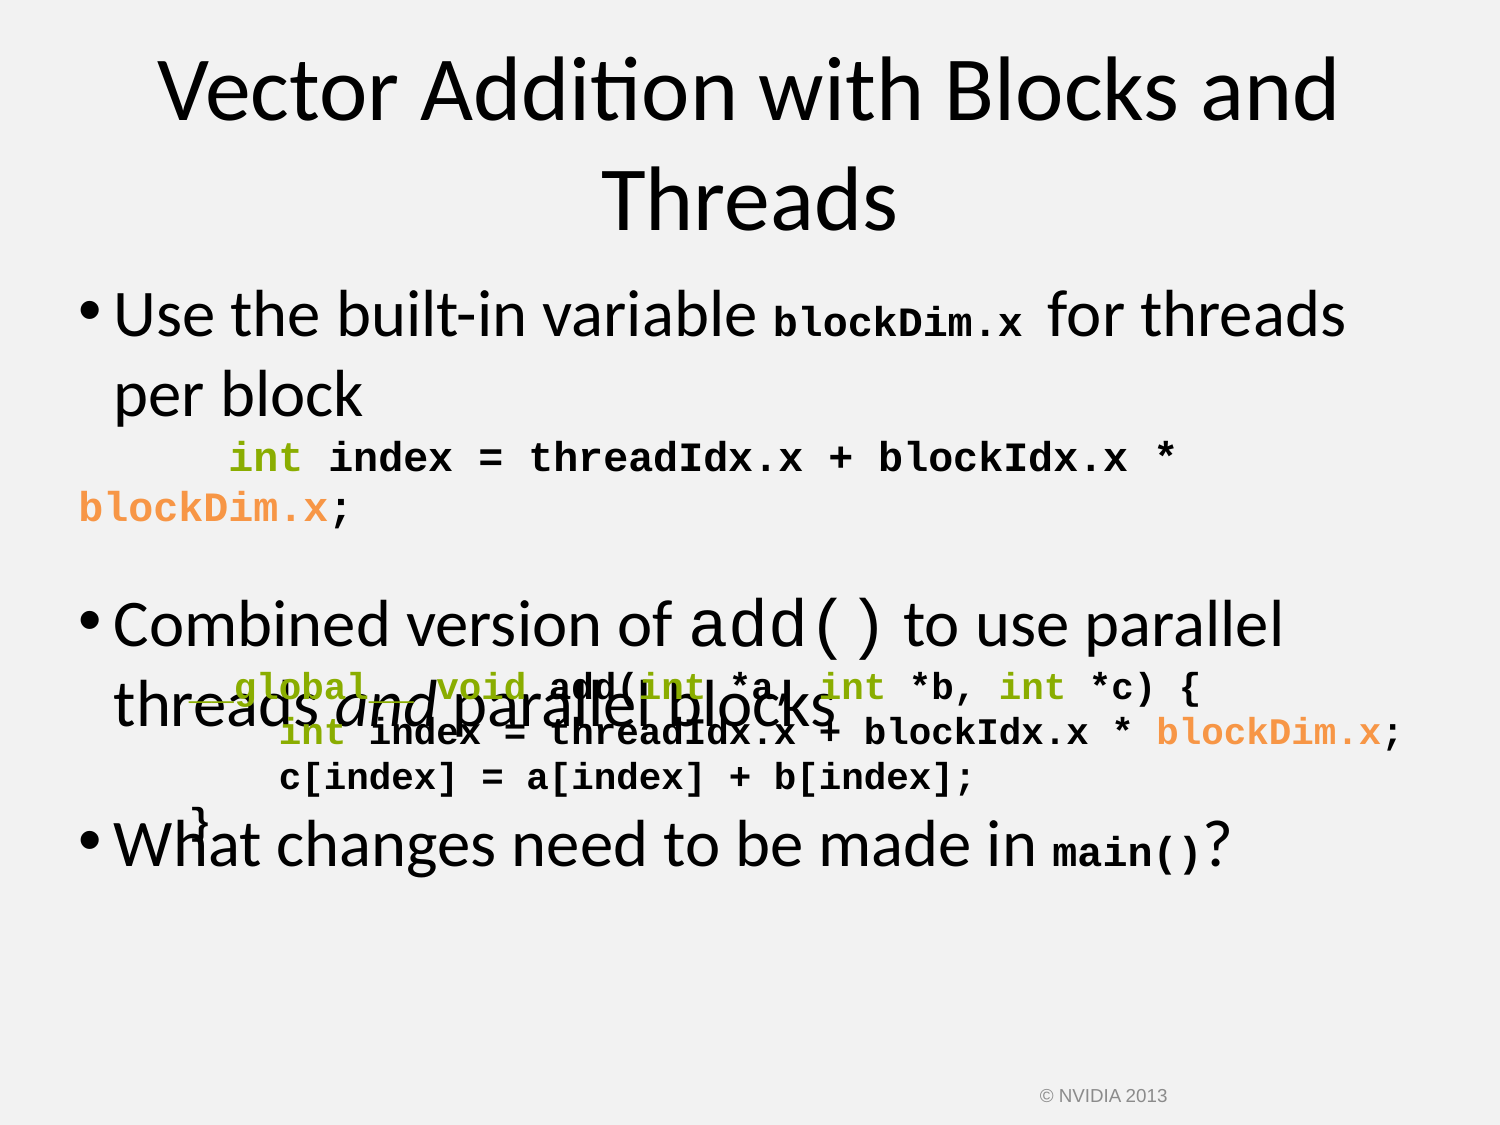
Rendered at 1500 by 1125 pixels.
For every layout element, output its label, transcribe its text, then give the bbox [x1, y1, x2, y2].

text_box __global__ void add(int *a, int *b, int *c) { int index = threadIdx.x + blockIdx.x * blockDim.x; c[index] = a[index] + b[index]; } [174, 654, 1481, 873]
text_box © NVIDIA 2013 [1024, 1065, 1500, 1125]
text_box Vector Addition with Blocks and Threads [75, 45, 1425, 233]
text_box Use the built-in variable blockDim.x for threads per block int index = threadIdx.x + blockIdx.x * blockDim.x; Combined version of add() to use parallel threads and parallel blocks [63, 262, 1437, 642]
text_box What changes need to be made in main()? [63, 657, 1437, 1037]
